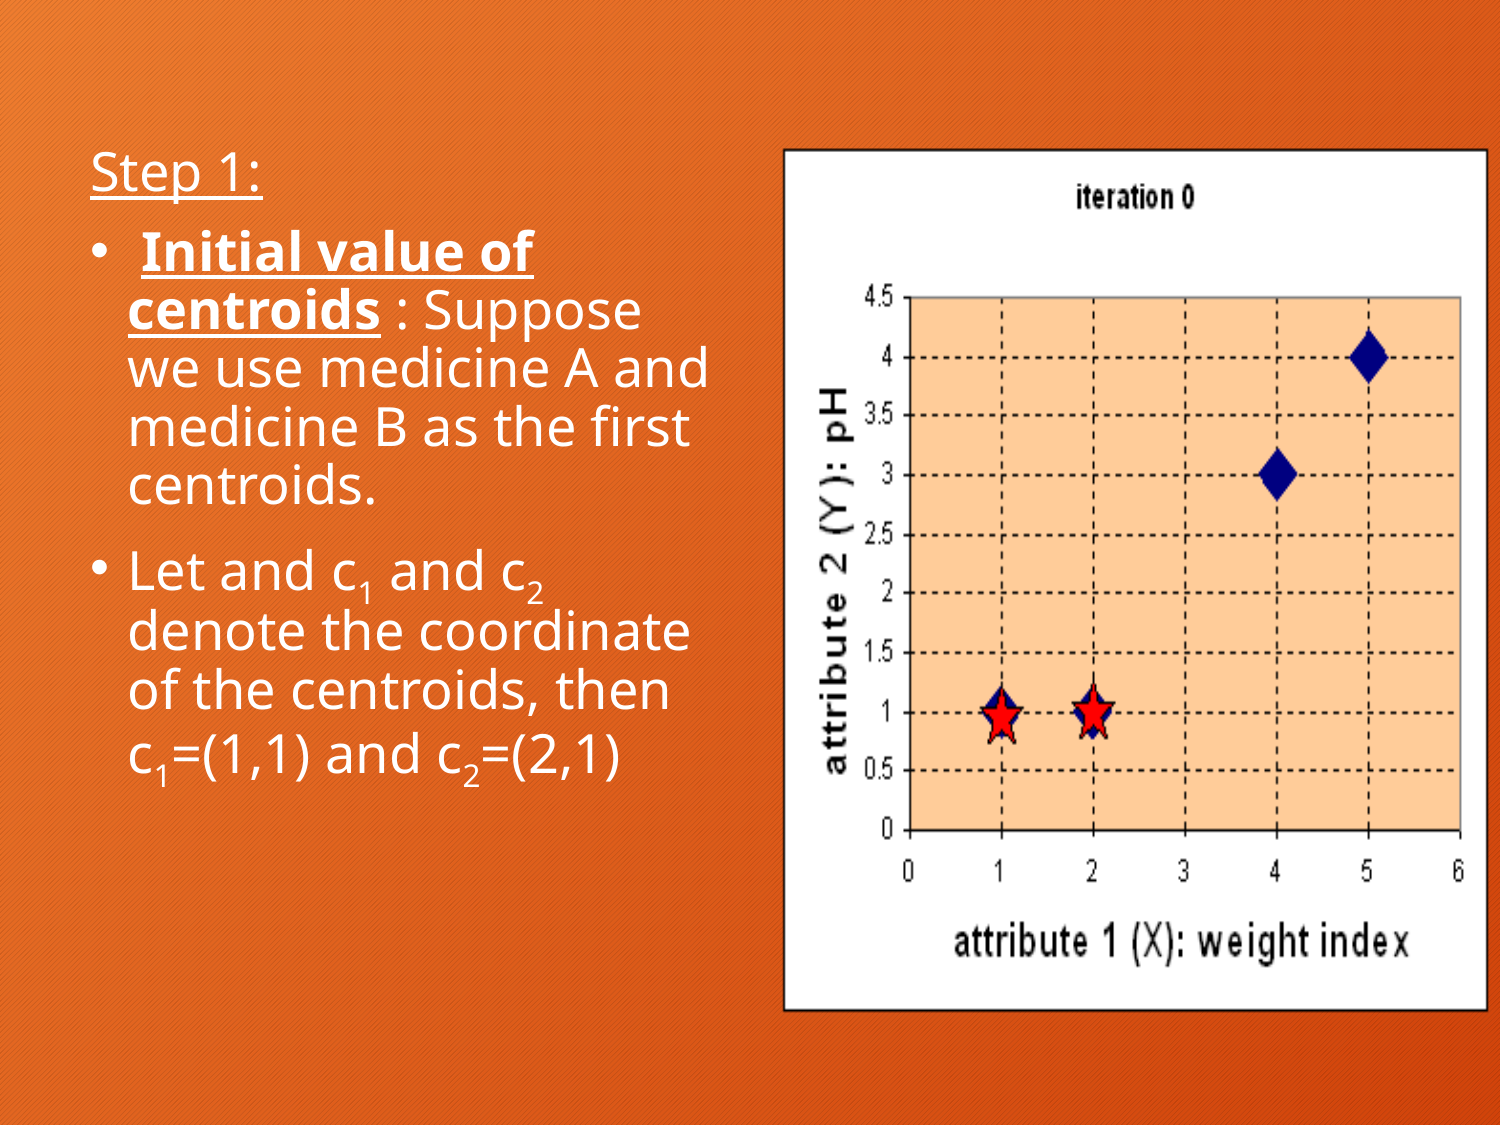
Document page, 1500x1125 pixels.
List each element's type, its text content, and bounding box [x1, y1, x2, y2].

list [774, 137, 1500, 1026]
list Step 1: Initial value of centroids : Suppose we use medicine A and medicine B as the first centroids. Let and c1 and c2 denote the coordinate of the centroids, then c1=(1,1) and c2=(2,1) [75, 137, 738, 1088]
